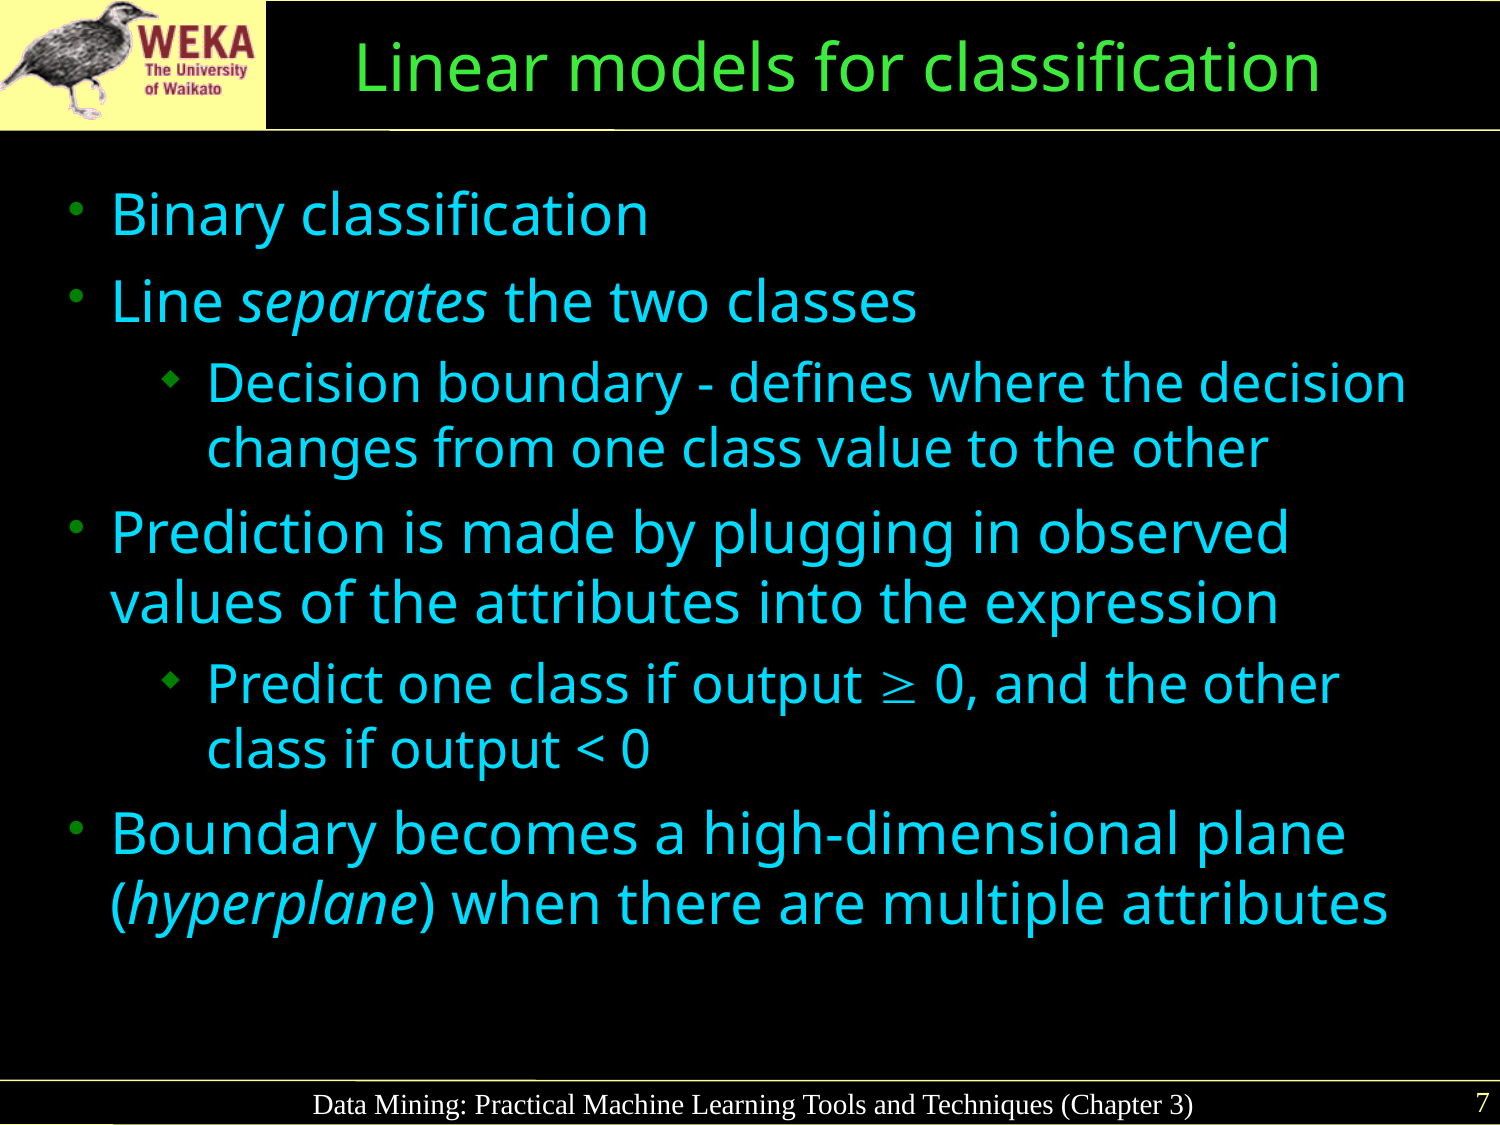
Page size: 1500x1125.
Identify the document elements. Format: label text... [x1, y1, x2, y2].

footer Data Mining: Practical Machine Learning Tools and Techniques (Chapter 3) [235, 1093, 1270, 1125]
list Binary classification Line separates the two classes Decision boundary - defines where the decision changes from one class value to the other Prediction is made by plugging in observed values of the attributes into the expression Predict one class if output  0, and the other class if output < 0 Boundary becomes a high-dimensional plane (hyperplane) when there are multiple attributes [67, 176, 1418, 1093]
title Linear models for classification [352, 0, 1429, 159]
slide_number 7 [1305, 1085, 1491, 1125]
picture [0, 1, 266, 129]
